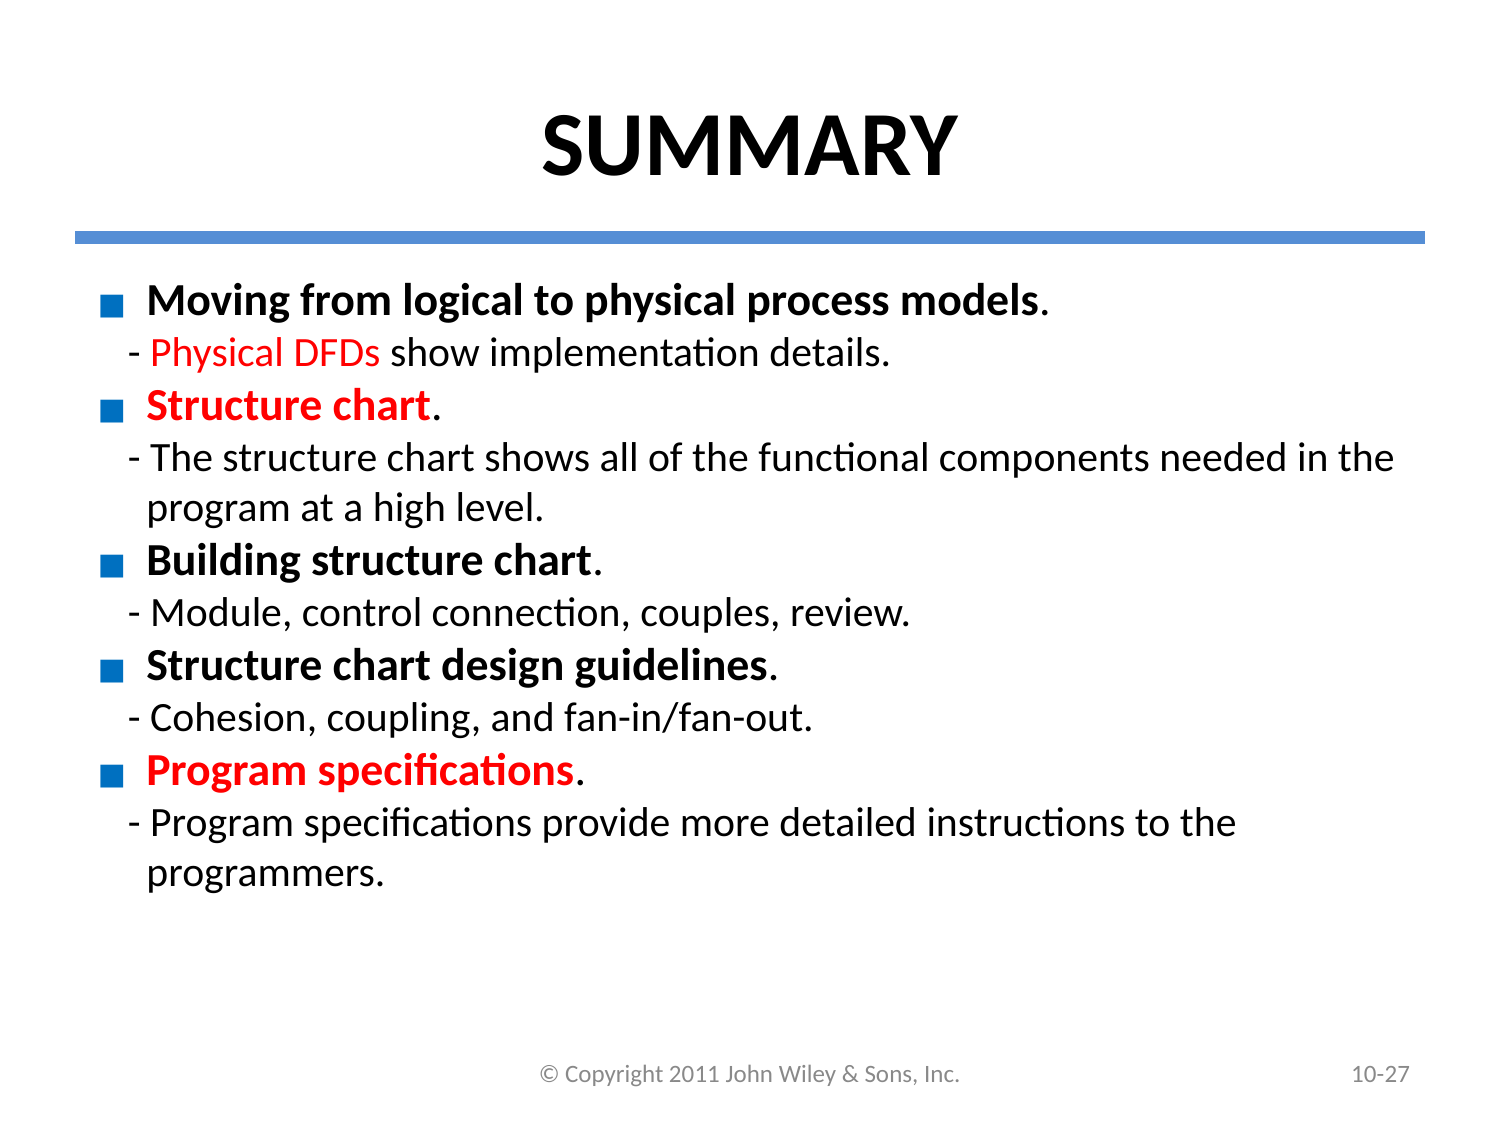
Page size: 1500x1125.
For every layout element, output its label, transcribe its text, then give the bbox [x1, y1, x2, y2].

text_box © Copyright 2011 John Wiley & Sons, Inc. [512, 1042, 988, 1103]
list Moving from logical to physical process models. - Physical DFDs show implementation details. Structure chart. - The structure chart shows all of the functional components needed in the program at a high level. Building structure chart. - Module, control connection, couples, review. Structure chart design guidelines. - Cohesion, coupling, and fan-in/fan-out. Program specifications. - Program specifications provide more detailed instructions to the programmers. [75, 262, 1425, 1125]
text_box 10-26 [1074, 1042, 1425, 1103]
title SUMMARY [75, 45, 1425, 233]
